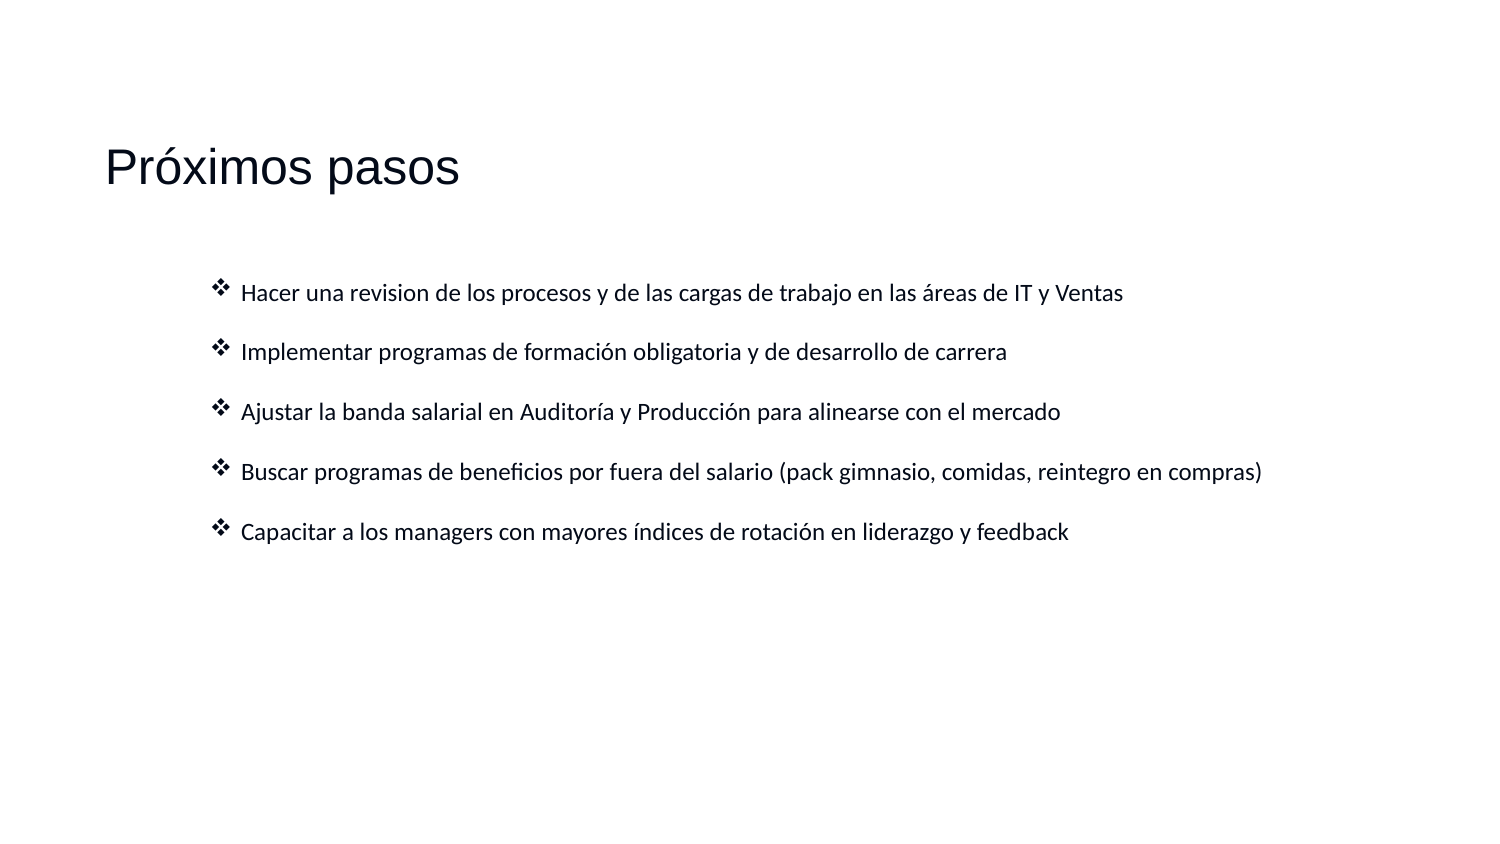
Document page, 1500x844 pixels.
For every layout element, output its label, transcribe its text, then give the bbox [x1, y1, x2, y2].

text_box Próximos pasos [89, 123, 1500, 206]
text_box Hacer una revision de los procesos y de las cargas de trabajo en las áreas de IT y Ventas Implementar programas de formación obligatoria y de desarrollo de carrera Ajustar la banda salarial en Auditoría y Producción para alinearse con el mercado Buscar programas de beneficios por fuera del salario (pack gimnasio, comidas, reintegro en compras) Capacitar a los managers con mayores índices de rotación en liderazgo y feedback [119, 185, 1500, 636]
